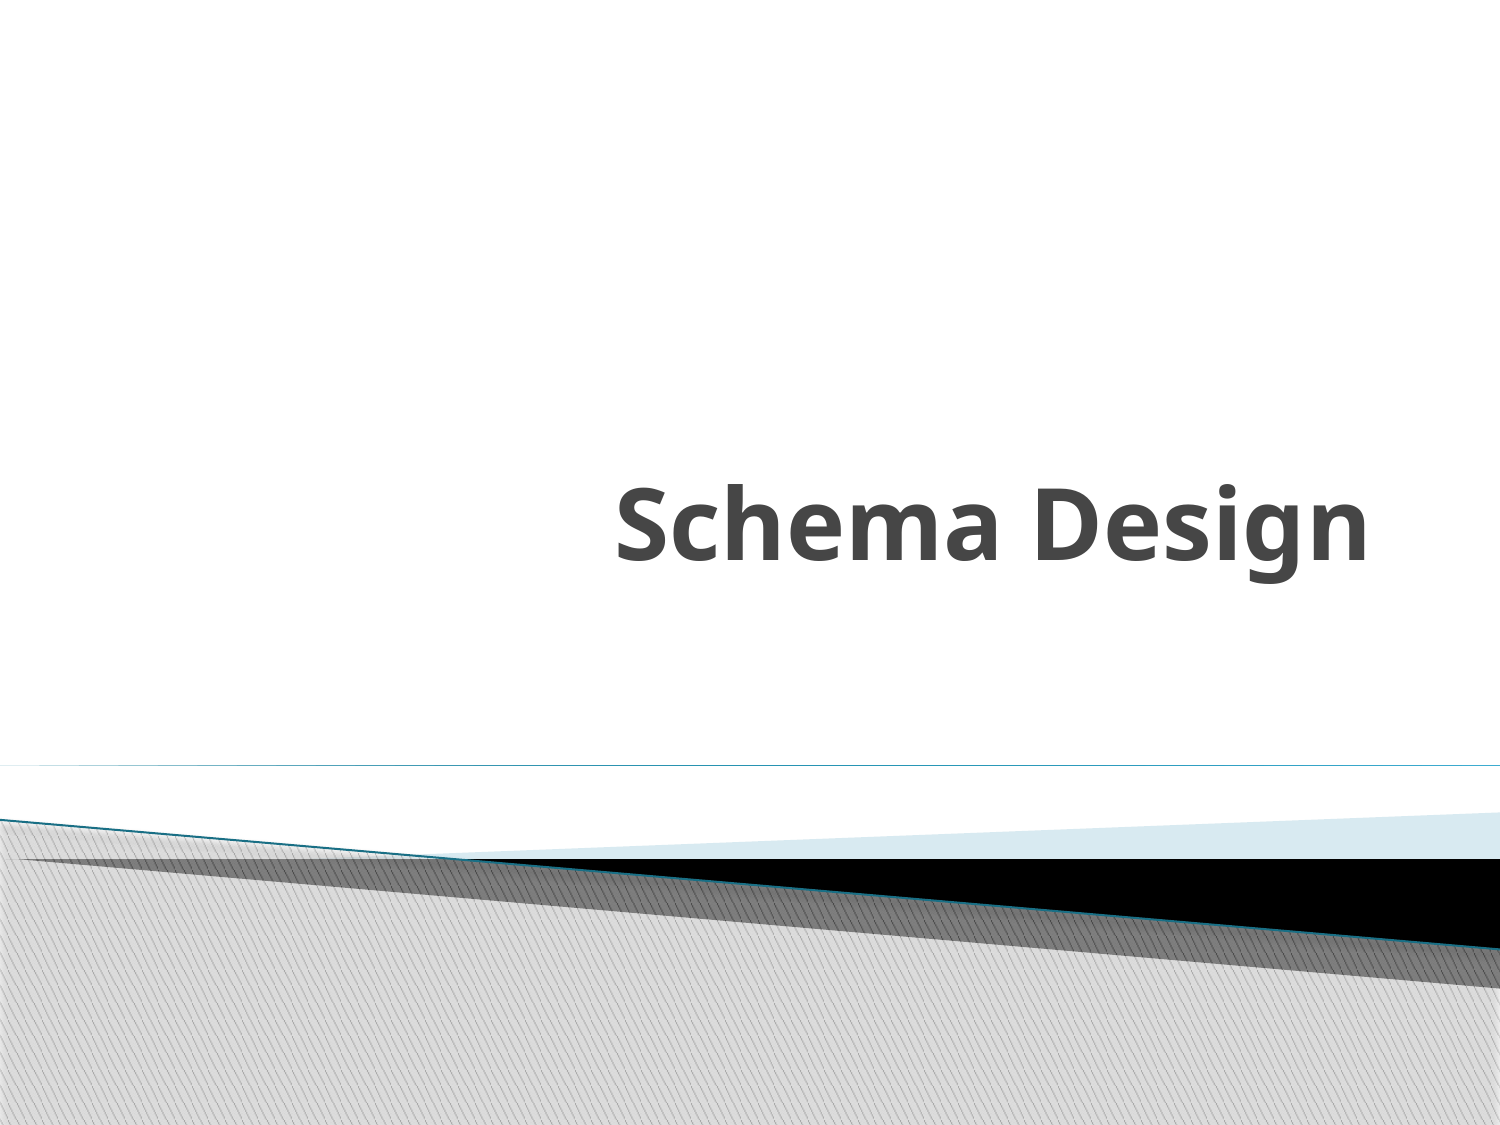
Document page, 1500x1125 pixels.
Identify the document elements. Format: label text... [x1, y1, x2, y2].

picture [5, 859, 1500, 989]
title Schema Design [112, 287, 1388, 588]
